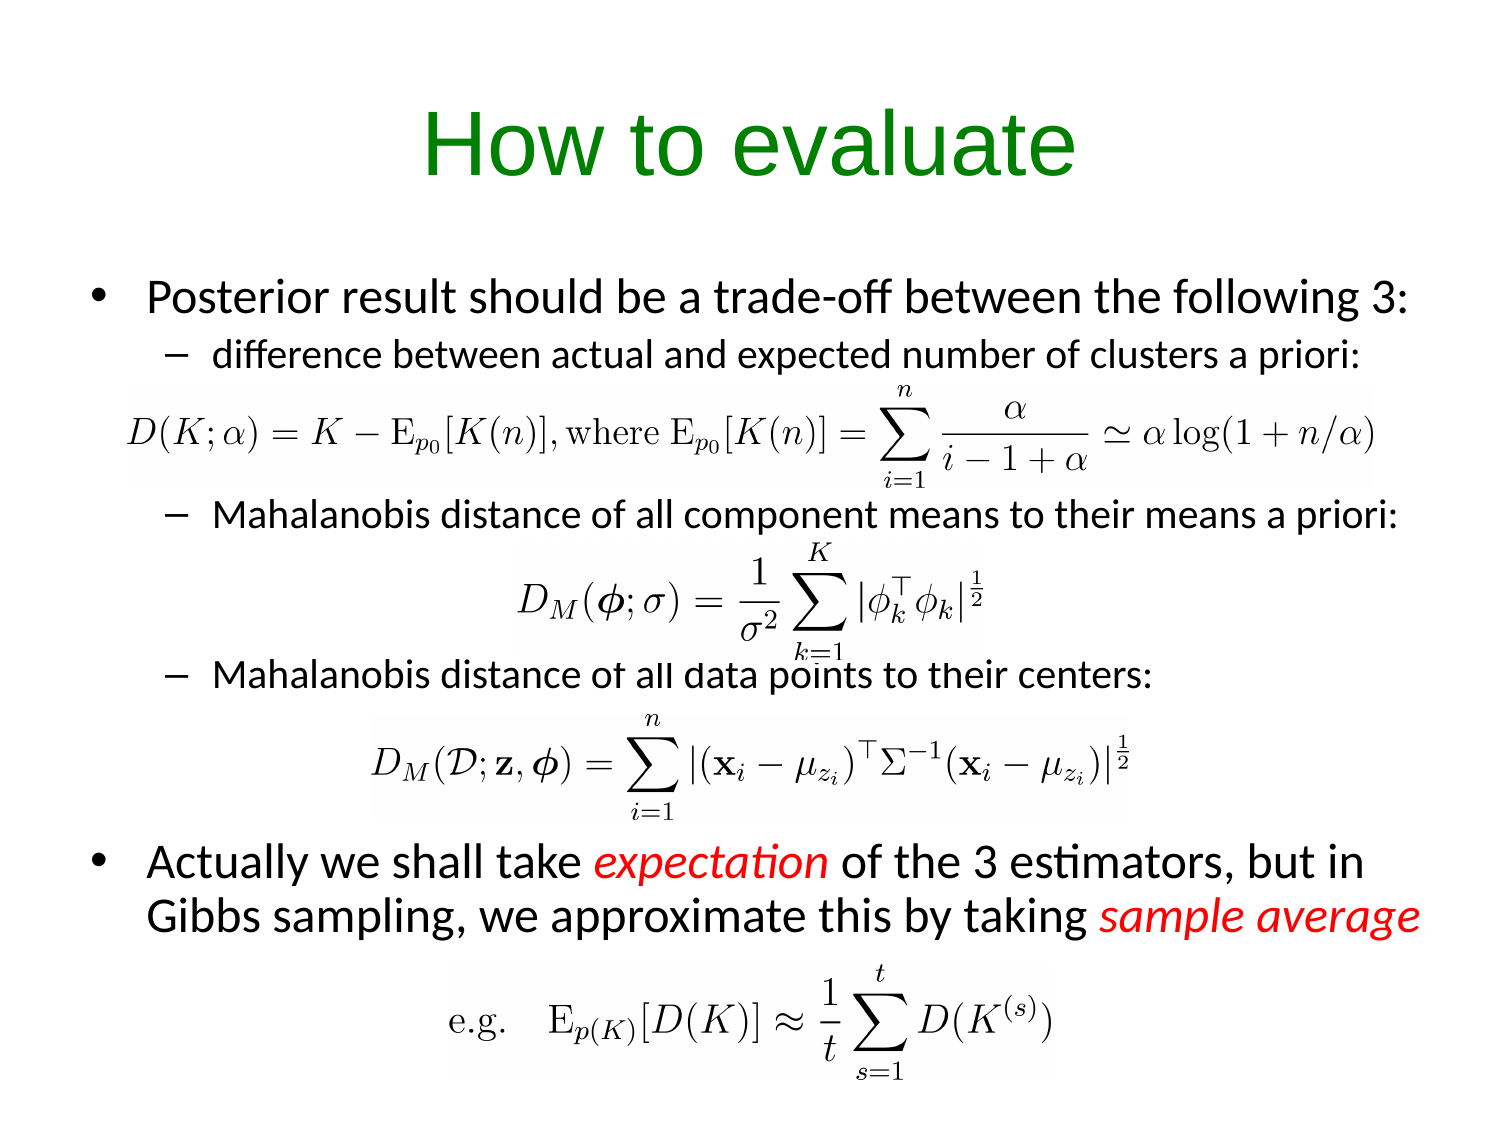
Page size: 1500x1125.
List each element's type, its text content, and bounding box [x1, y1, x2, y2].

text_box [125, 381, 1375, 492]
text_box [369, 710, 1130, 824]
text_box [447, 961, 1053, 1085]
text_box Posterior result should be a trade-off between the following 3: difference between actual and expected number of clusters a priori: Mahalanobis distance of all component means to their means a priori: Mahalanobis distance of all data points to their centers: Actually we shall take expectation of the 3 estimators, but in Gibbs sampling, we approximate this by taking sample average [75, 262, 1460, 1082]
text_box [515, 539, 985, 664]
title How to evaluate [75, 45, 1425, 233]
